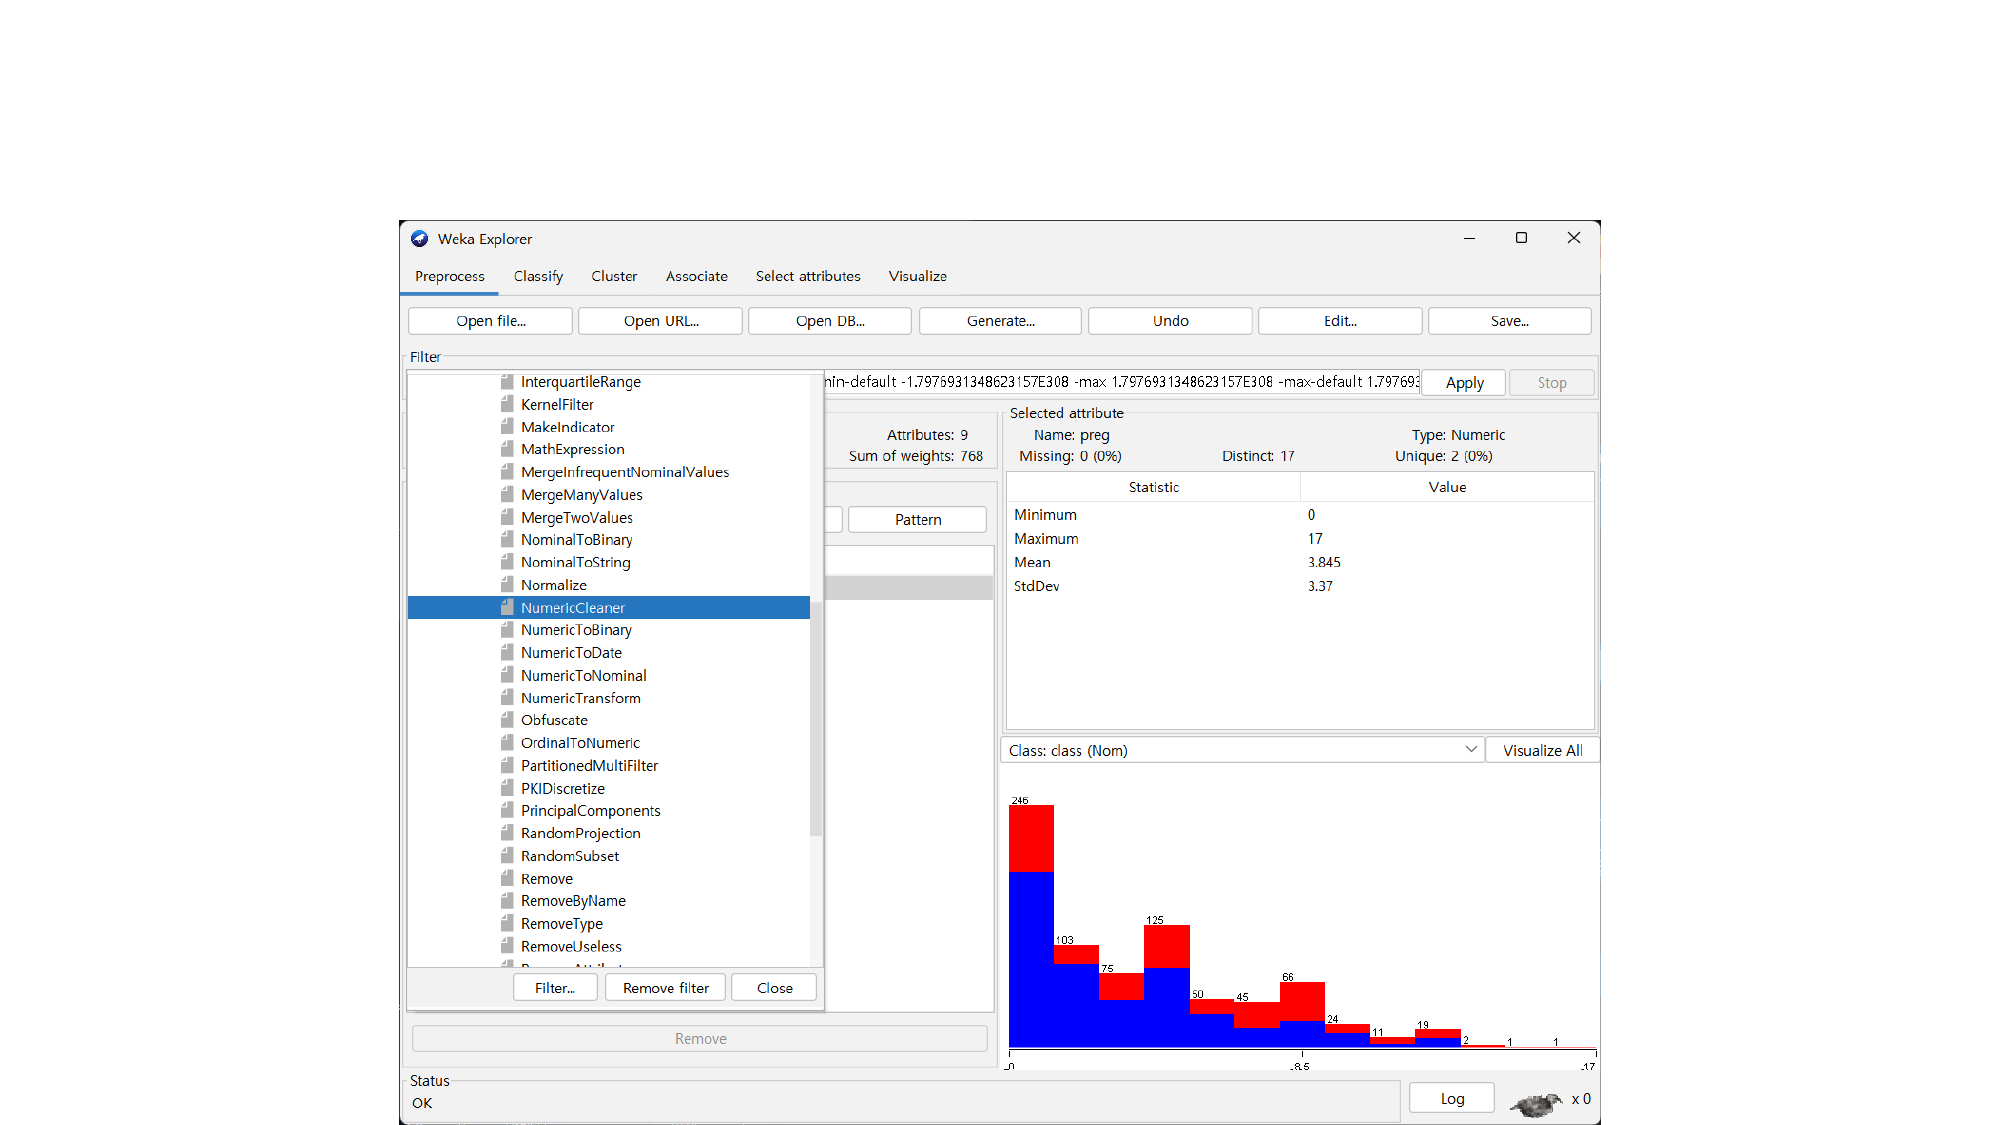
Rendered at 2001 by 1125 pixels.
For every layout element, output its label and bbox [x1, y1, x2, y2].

picture [399, 220, 1601, 1125]
